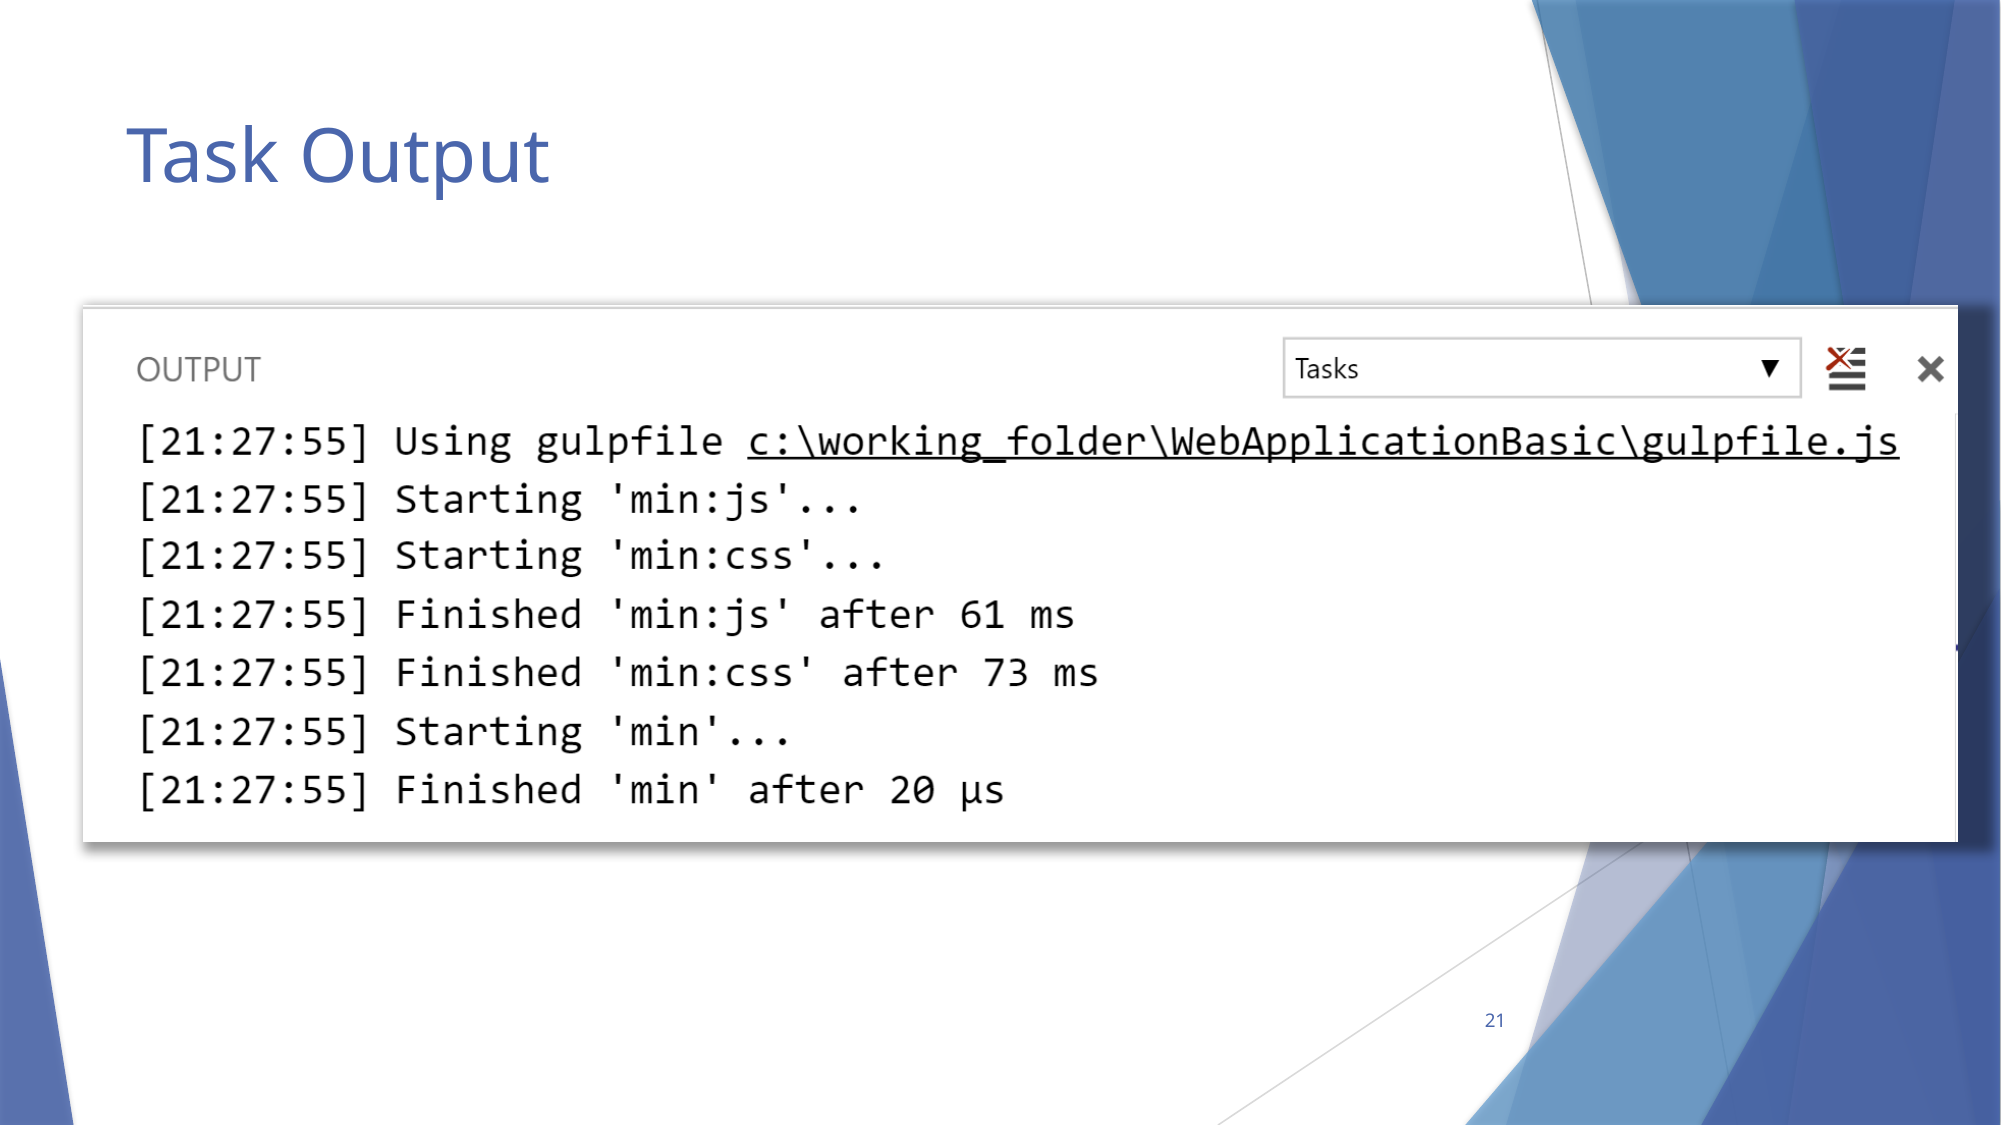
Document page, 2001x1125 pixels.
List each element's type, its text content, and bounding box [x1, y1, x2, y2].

slide_number 21 [1409, 991, 1522, 1051]
picture [82, 304, 1959, 843]
title Task Output [111, 99, 1522, 303]
